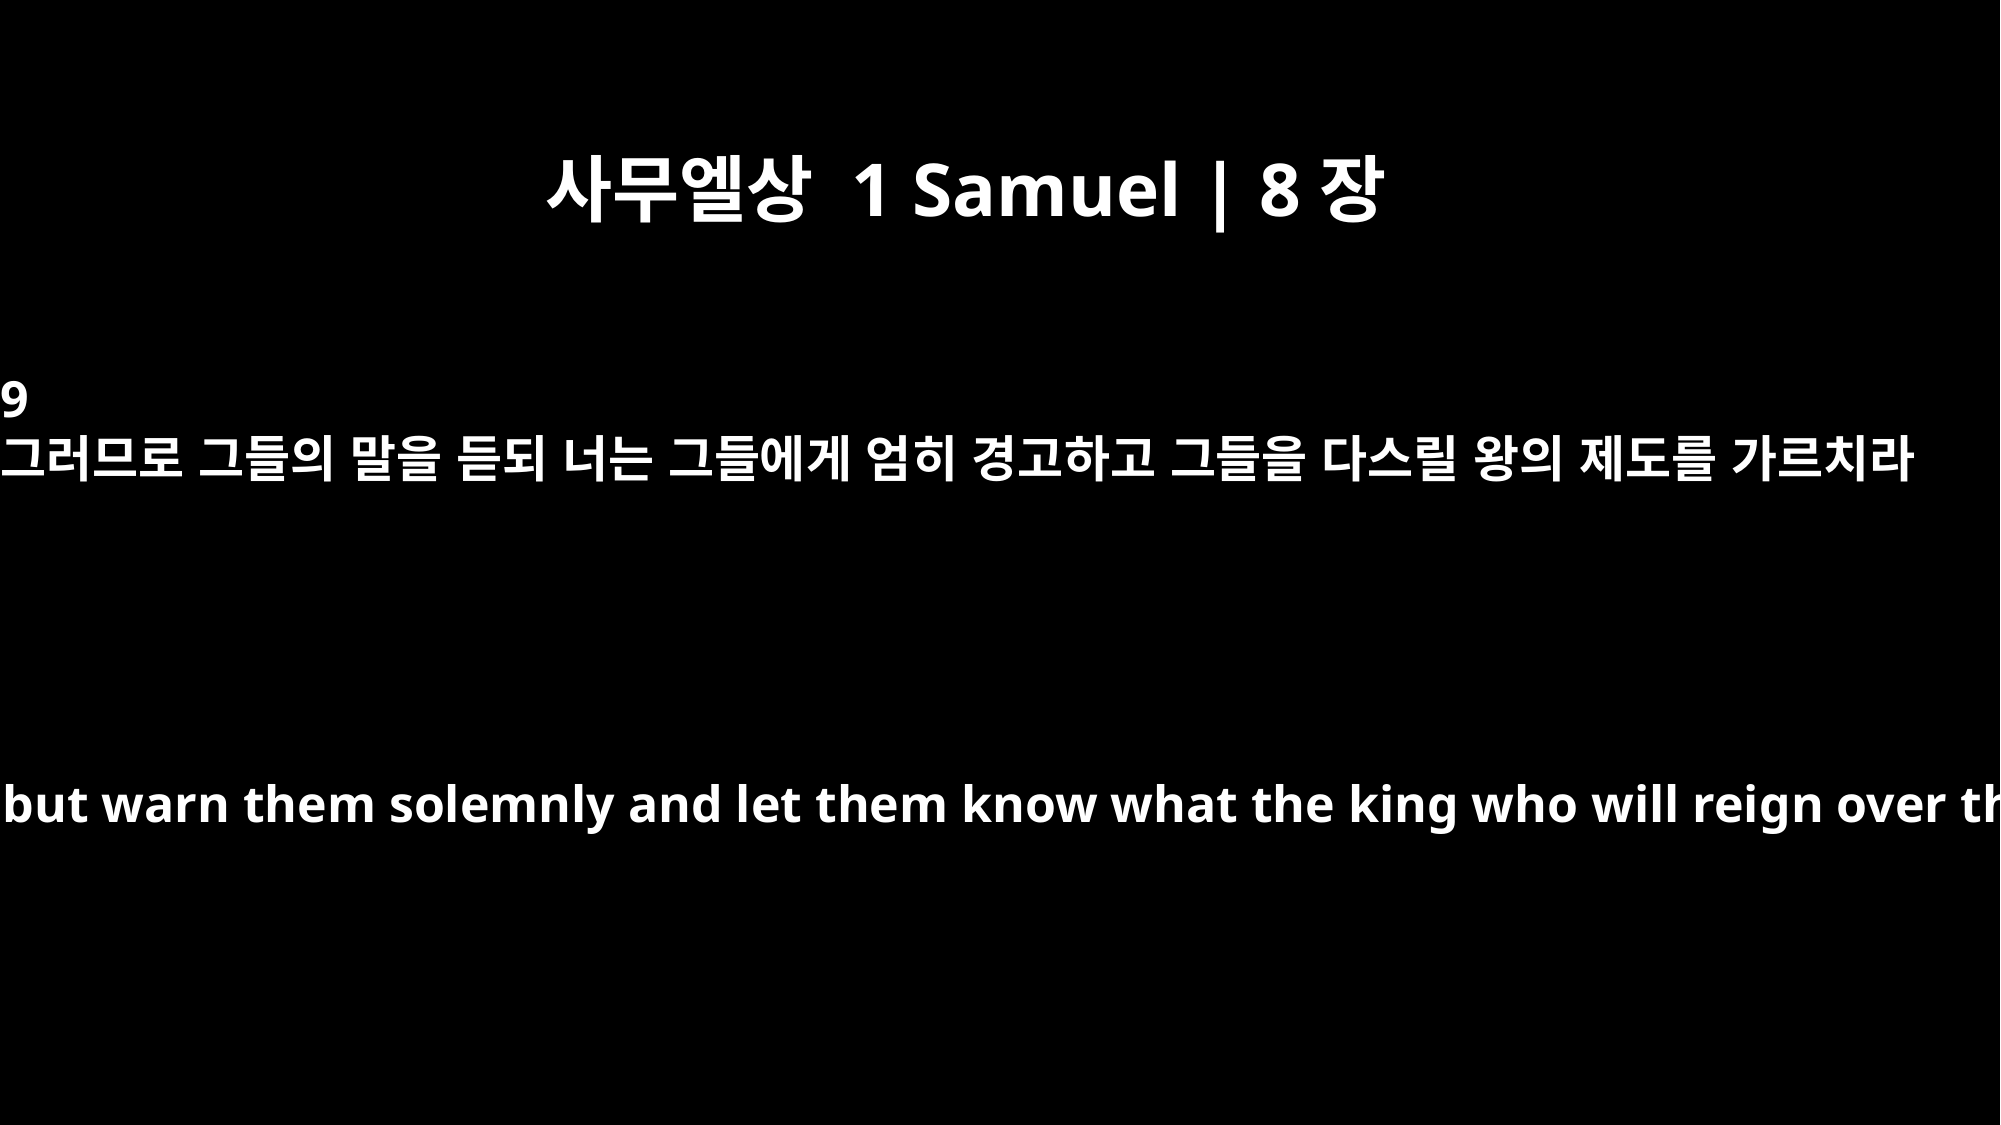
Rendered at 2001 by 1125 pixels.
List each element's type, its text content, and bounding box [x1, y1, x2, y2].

text_box Now listen to them; but warn them solemnly and let them know what the king who will reign over them will do." [0, 764, 2000, 840]
text_box 사무엘상 1 Samuel | 8장 [530, 136, 1402, 239]
text_box 9 그러므로 그들의 말을 듣되 너는 그들에게 엄히 경고하고 그들을 다스릴 왕의 제도를 가르치라 [0, 359, 1932, 495]
